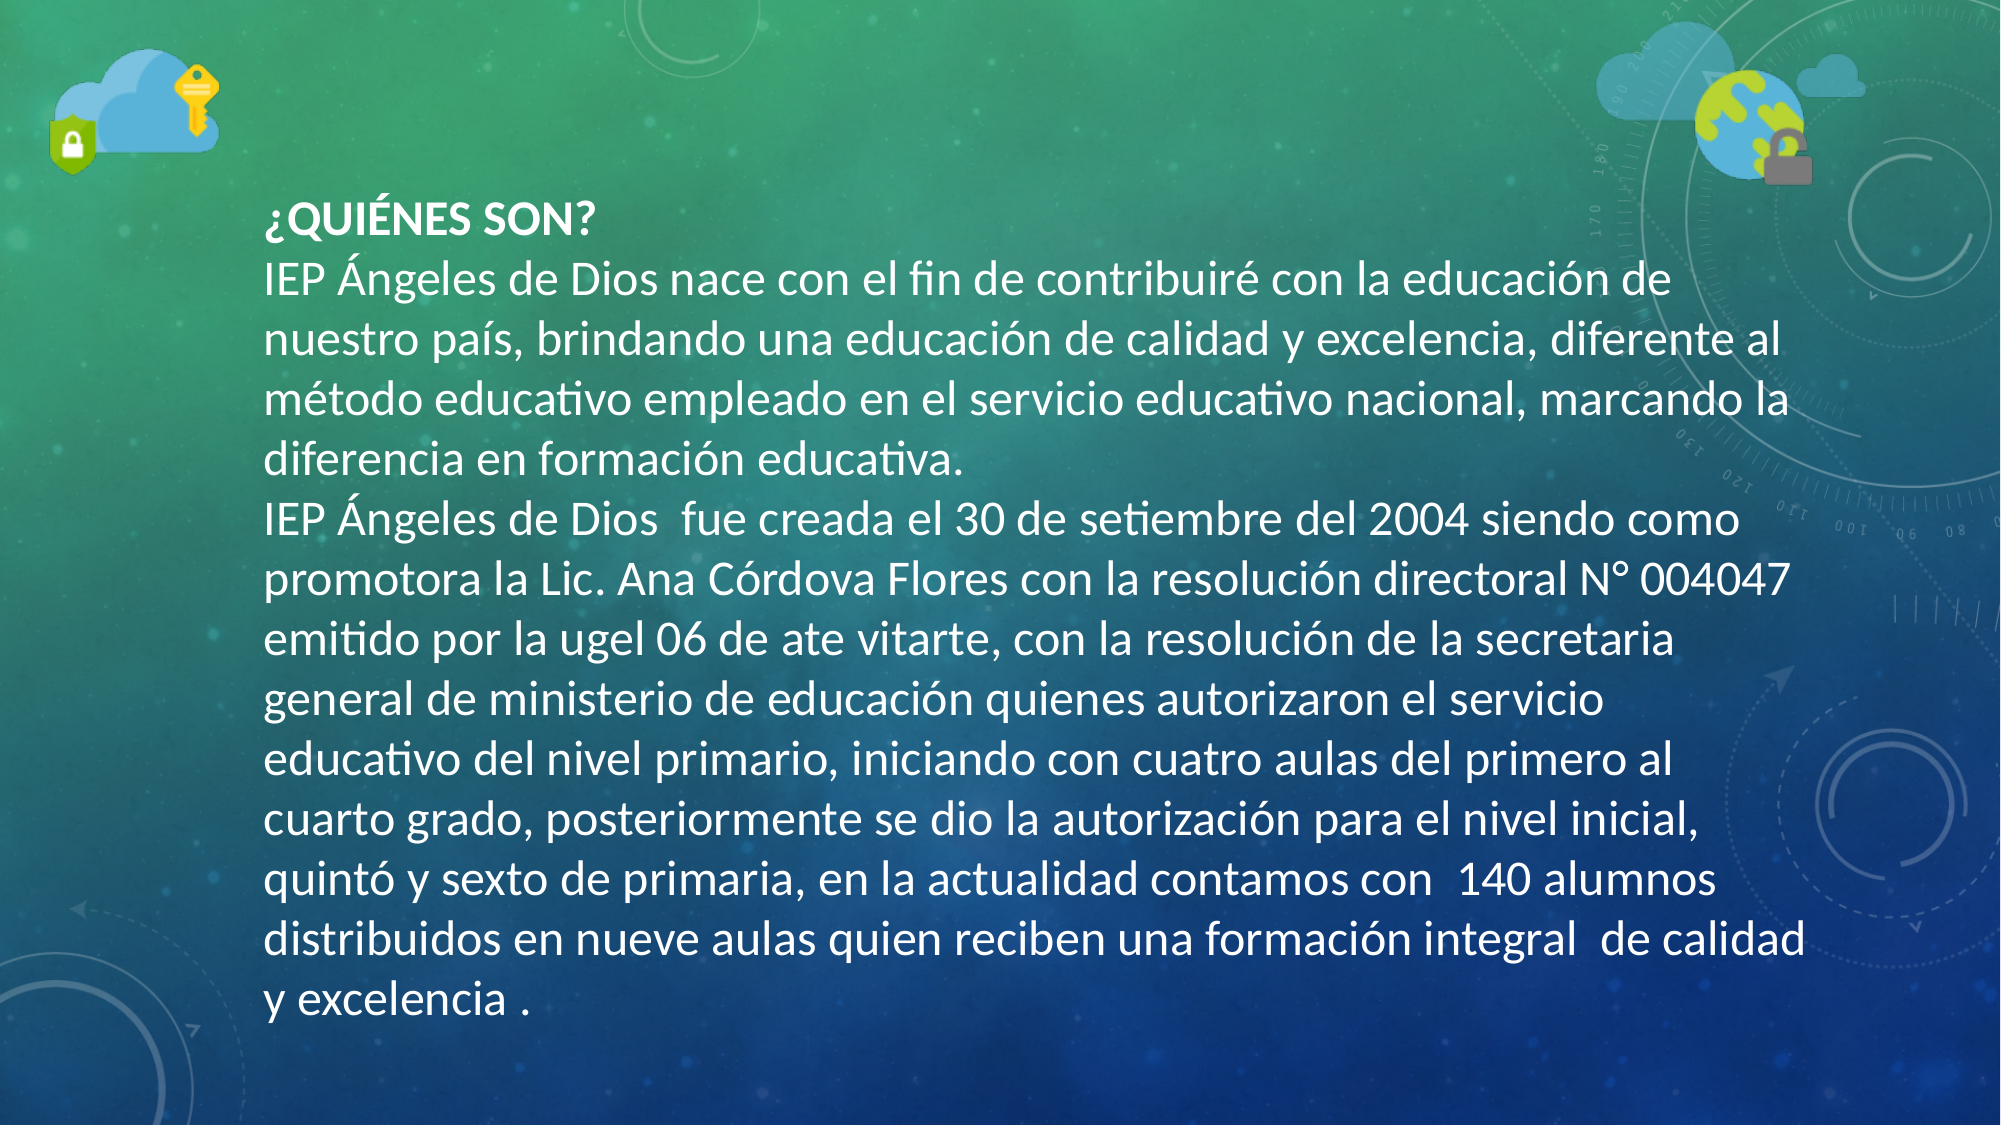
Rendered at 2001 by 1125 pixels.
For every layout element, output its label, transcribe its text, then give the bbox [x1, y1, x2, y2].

picture [0, 0, 2001, 1125]
text_box ¿QUIÉNES SON? IEP Ángeles de Dios nace con el fin de contribuiré con la educación de nuestro país, brindando una educación de calidad y excelencia, diferente al método educativo empleado en el servicio educativo nacional, marcando la diferencia en formación educativa. IEP Ángeles de Dios fue creada el 30 de setiembre del 2004 siendo como promotora la Lic. Ana Córdova Flores con la resolución directoral N° 004047 emitido por la ugel 06 de ate vitarte, con la resolución de la secretaria general de ministerio de educación quienes autorizaron el servicio educativo del nivel primario, iniciando con cuatro aulas del primero al cuarto grado, posteriormente se dio la autorización para el nivel inicial, quintó y sexto de primaria, en la actualidad contamos con 140 alumnos distribuidos en nueve aulas quien reciben una formación integral de calidad y excelencia . [249, 178, 1827, 1078]
